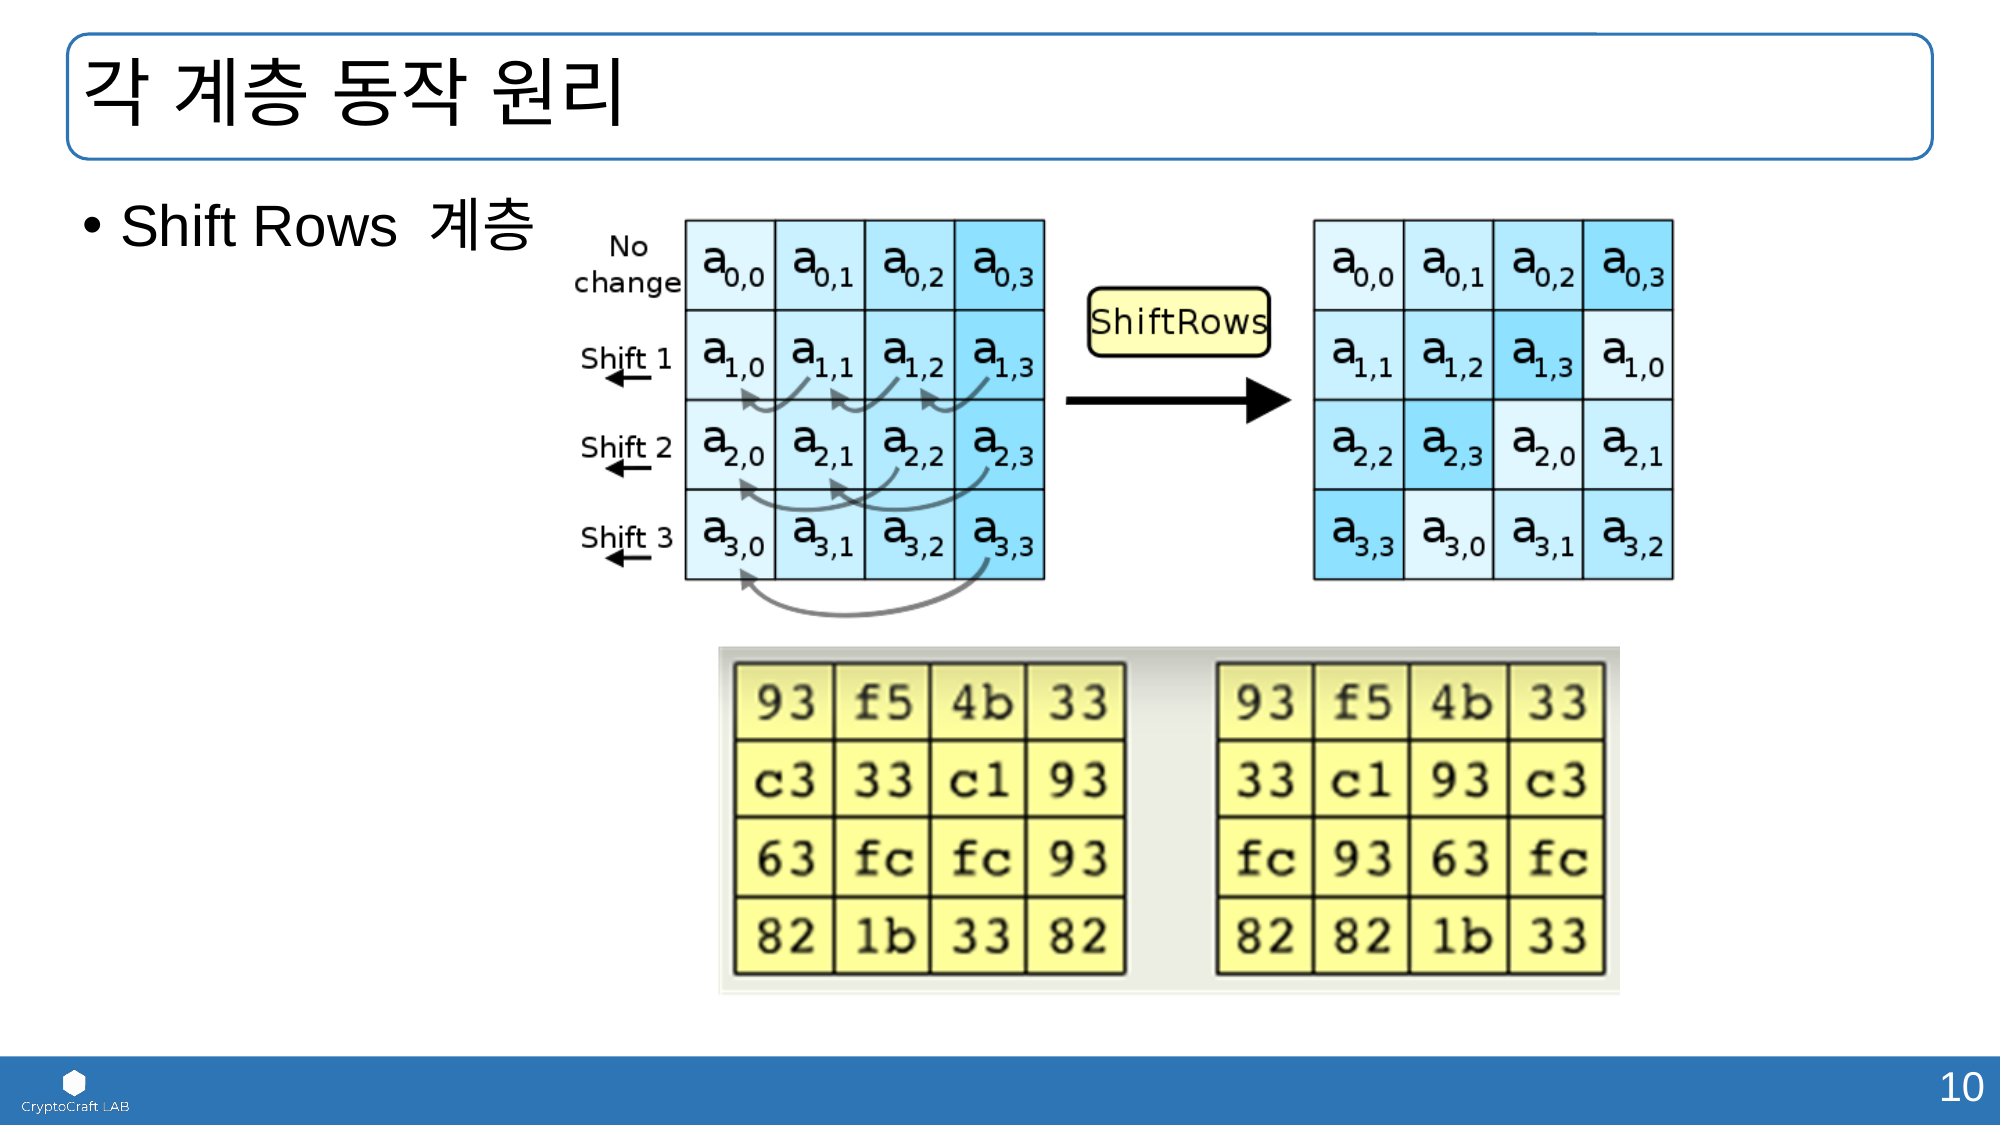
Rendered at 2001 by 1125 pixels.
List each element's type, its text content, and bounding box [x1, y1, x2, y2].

title 각 계층 동작 원리 [67, 34, 1933, 160]
picture [574, 212, 1683, 623]
list Shift Rows 계층 [67, 189, 1933, 1019]
picture [13, 1061, 138, 1123]
picture [714, 639, 1620, 1002]
